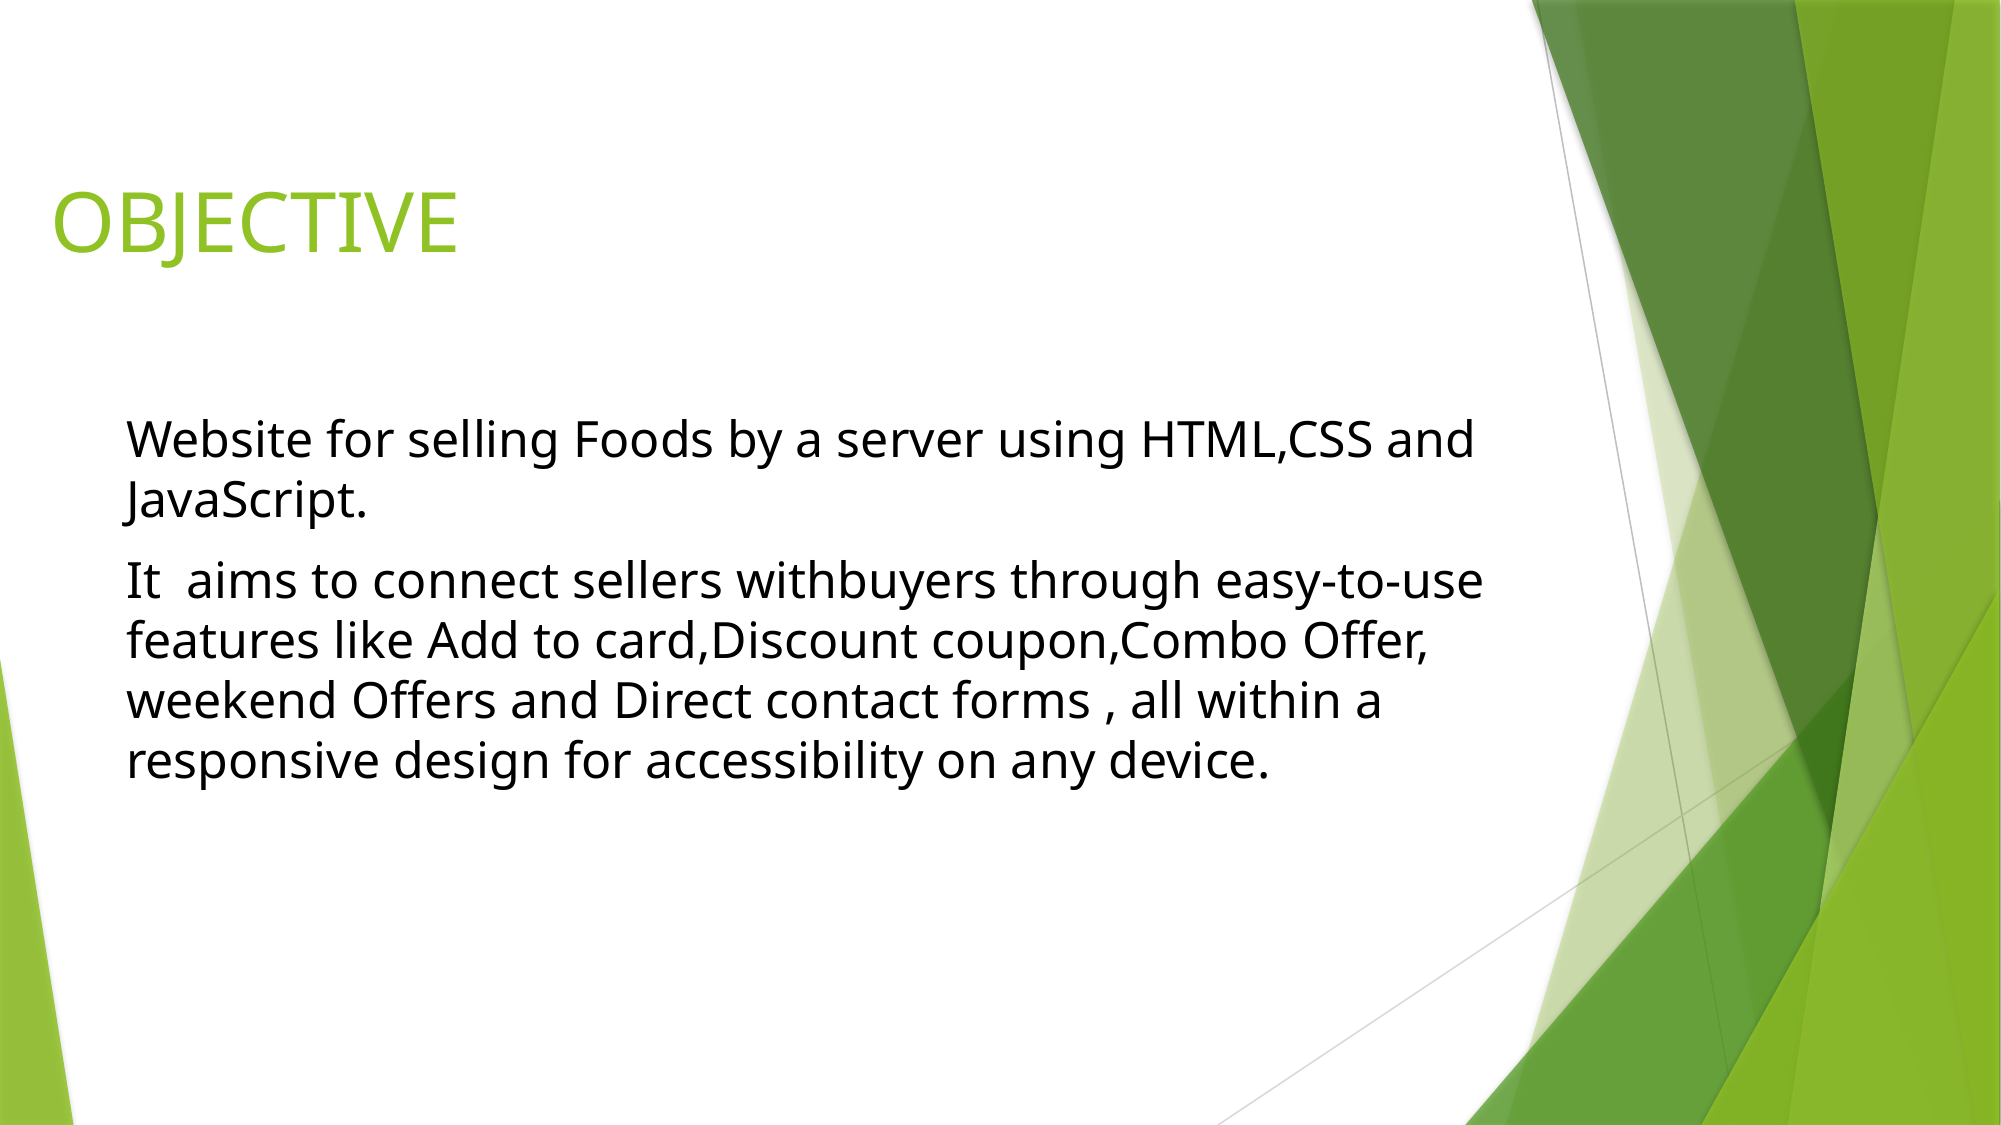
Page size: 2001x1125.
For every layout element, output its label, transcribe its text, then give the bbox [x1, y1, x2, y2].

list Website for selling Foods by a server using HTML,CSS and JavaScript. It aims to connect sellers withbuyers through easy-to-use features like Add to card,Discount coupon,Combo Offer, weekend Offers and Direct contact forms , all within a responsive design for accessibility on any device. [111, 399, 1522, 942]
title OBJECTIVE [35, 157, 1446, 278]
